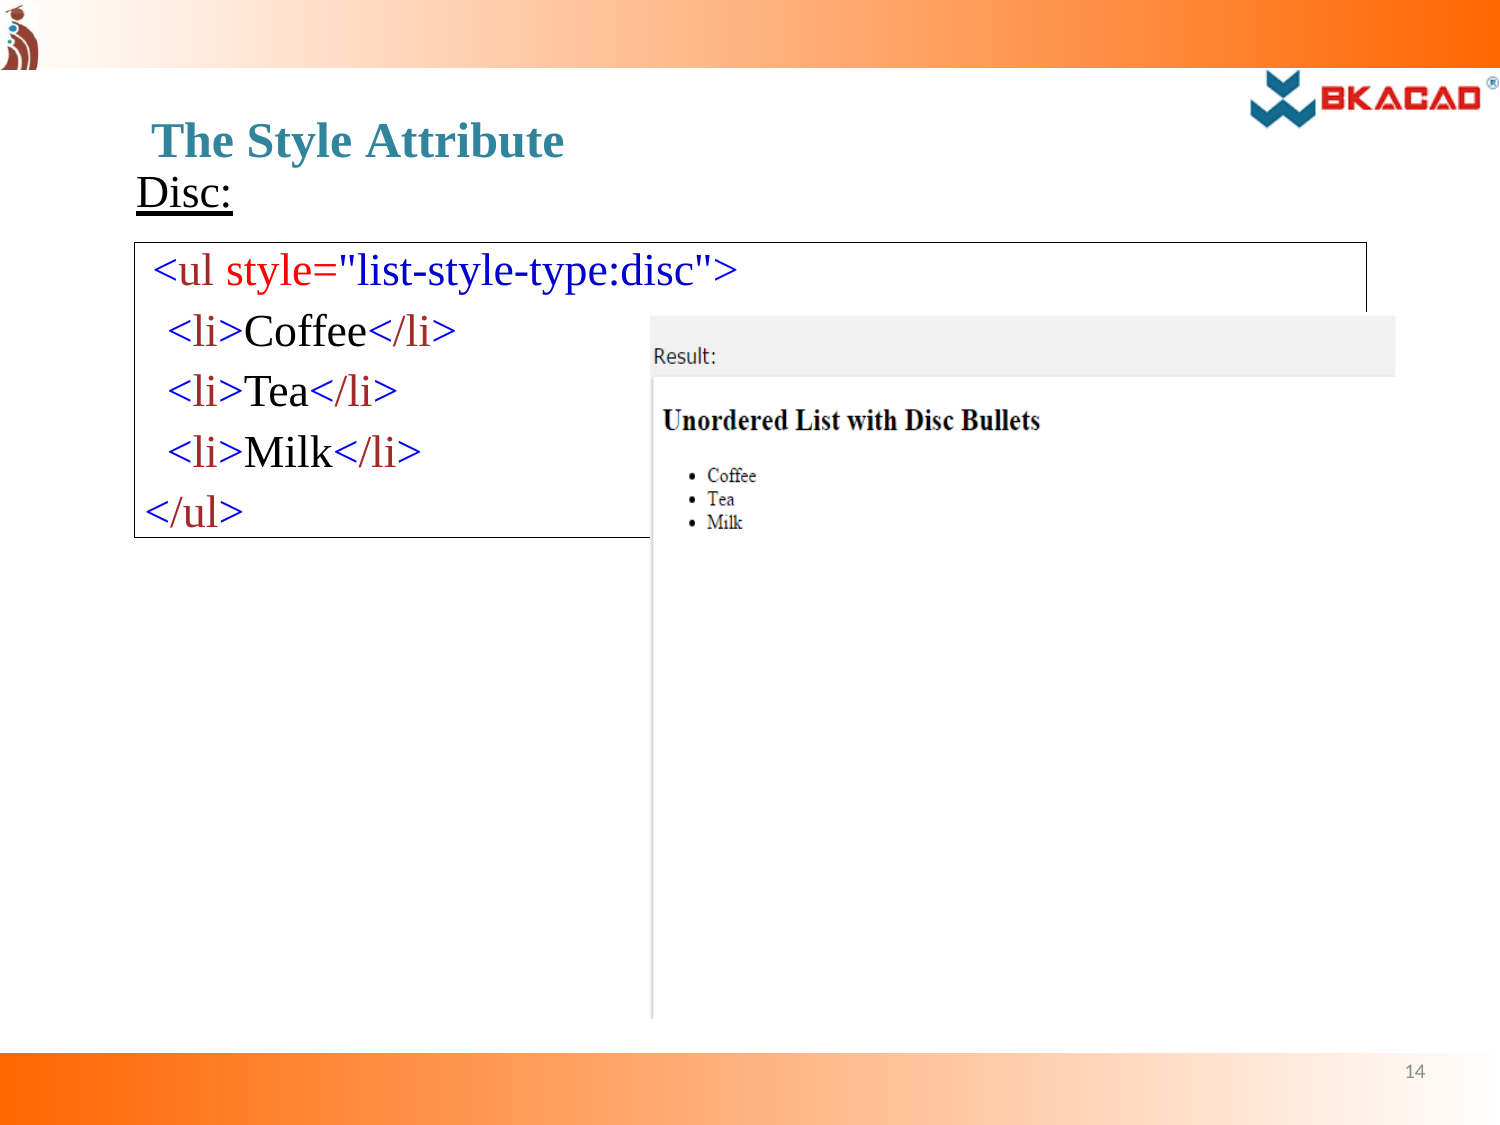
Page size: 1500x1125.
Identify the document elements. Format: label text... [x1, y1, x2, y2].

text_box The Style Attribute [134, 99, 580, 175]
text_box Disc: [134, 175, 235, 218]
picture [0, 4, 39, 70]
slide_number 14 [1404, 1057, 1499, 1079]
text_box <ul style="list-style-type:disc"> <li>Coffee</li> <li>Tea</li> <li>Milk</li> </ul> [134, 242, 1367, 538]
text_box [650, 312, 1396, 1019]
picture [1250, 69, 1499, 129]
